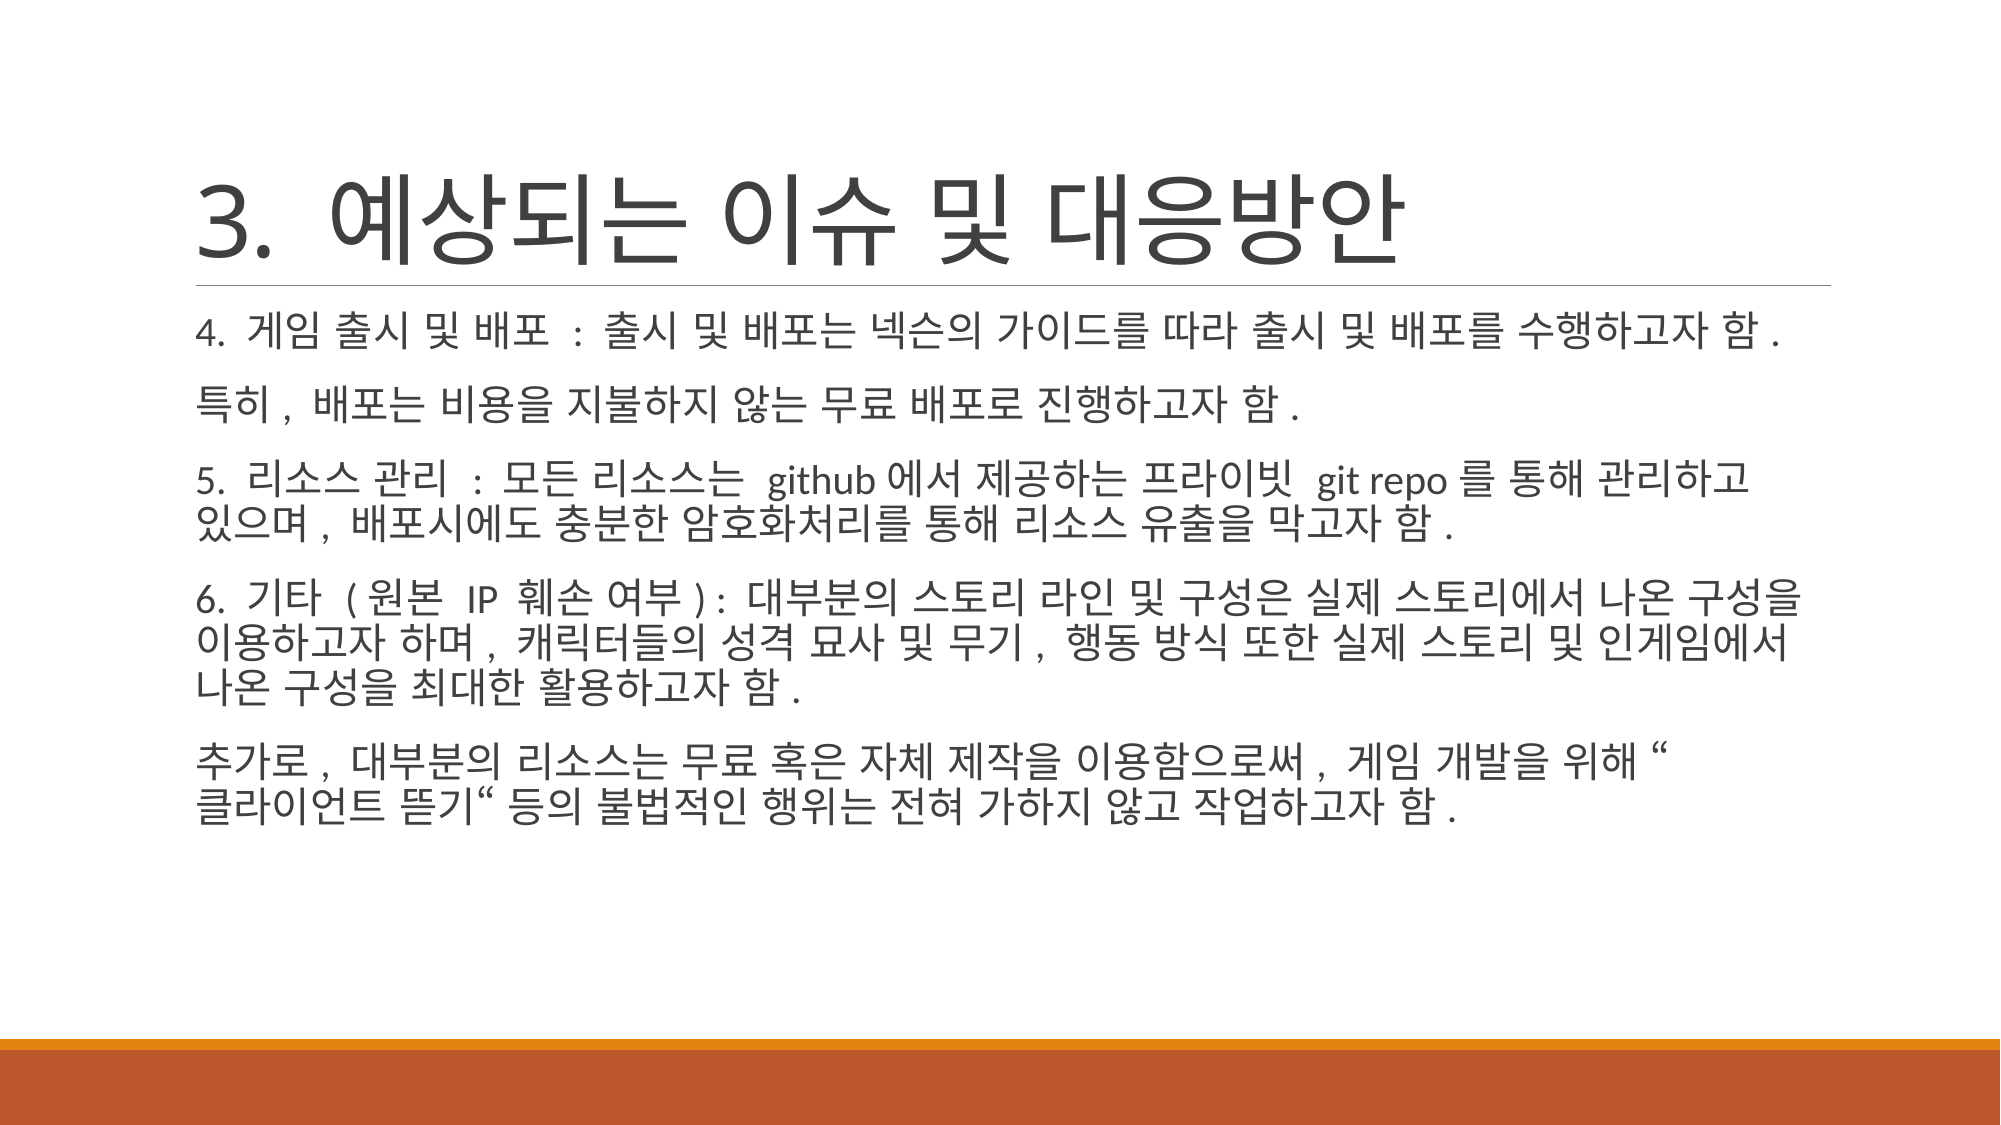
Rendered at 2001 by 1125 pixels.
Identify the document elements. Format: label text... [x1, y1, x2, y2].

title 3. 예상되는 이슈 및 대응방안 [180, 47, 1830, 285]
list 4. 게임 출시 및 배포 : 출시 및 배포는 넥슨의 가이드를 따라 출시 및 배포를 수행하고자 함. 특히, 배포는 비용을 지불하지 않는 무료 배포로 진행하고자 함. 5. 리소스 관리 : 모든 리소스는 github에서 제공하는 프라이빗 git repo를 통해 관리하고 있으며, 배포시에도 충분한 암호화처리를 통해 리소스 유출을 막고자 함. 6. 기타 (원본 IP 훼손 여부) : 대부분의 스토리 라인 및 구성은 실제 스토리에서 나온 구성을 이용하고자 하며, 캐릭터들의 성격 묘사 및 무기, 행동 방식 또한 실제 스토리 및 인게임에서 나온 구성을 최대한 활용하고자 함. 추가로, 대부분의 리소스는 무료 혹은 자체 제작을 이용함으로써, 게임 개발을 위해 “클라이언트 뜯기“ 등의 불법적인 행위는 전혀 가하지 않고 작업하고자 함. [180, 302, 1830, 963]
